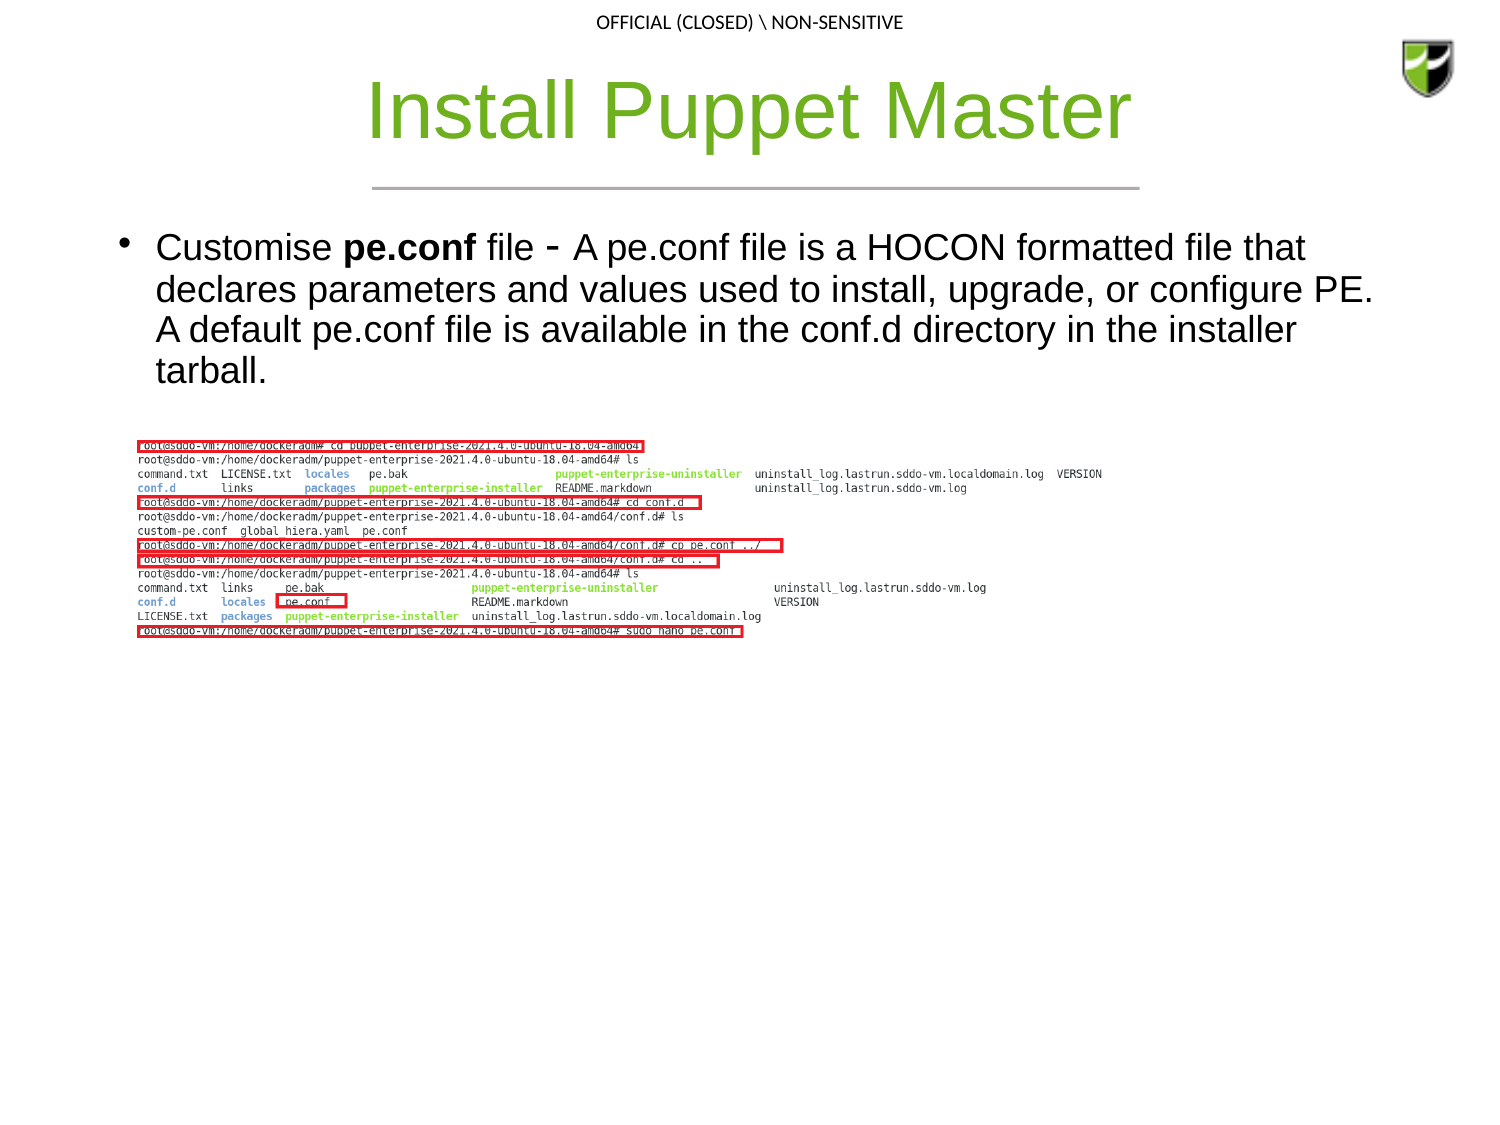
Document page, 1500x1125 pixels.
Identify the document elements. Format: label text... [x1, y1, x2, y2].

picture [1388, 27, 1472, 113]
title Install Puppet Master [137, 59, 1363, 164]
list Customise pe.conf file - A pe.conf file is a HOCON formatted file that declares parameters and values used to install, upgrade, or configure PE. A default pe.conf file is available in the conf.d directory in the installer tarball. [103, 213, 1397, 958]
picture [137, 440, 1113, 638]
